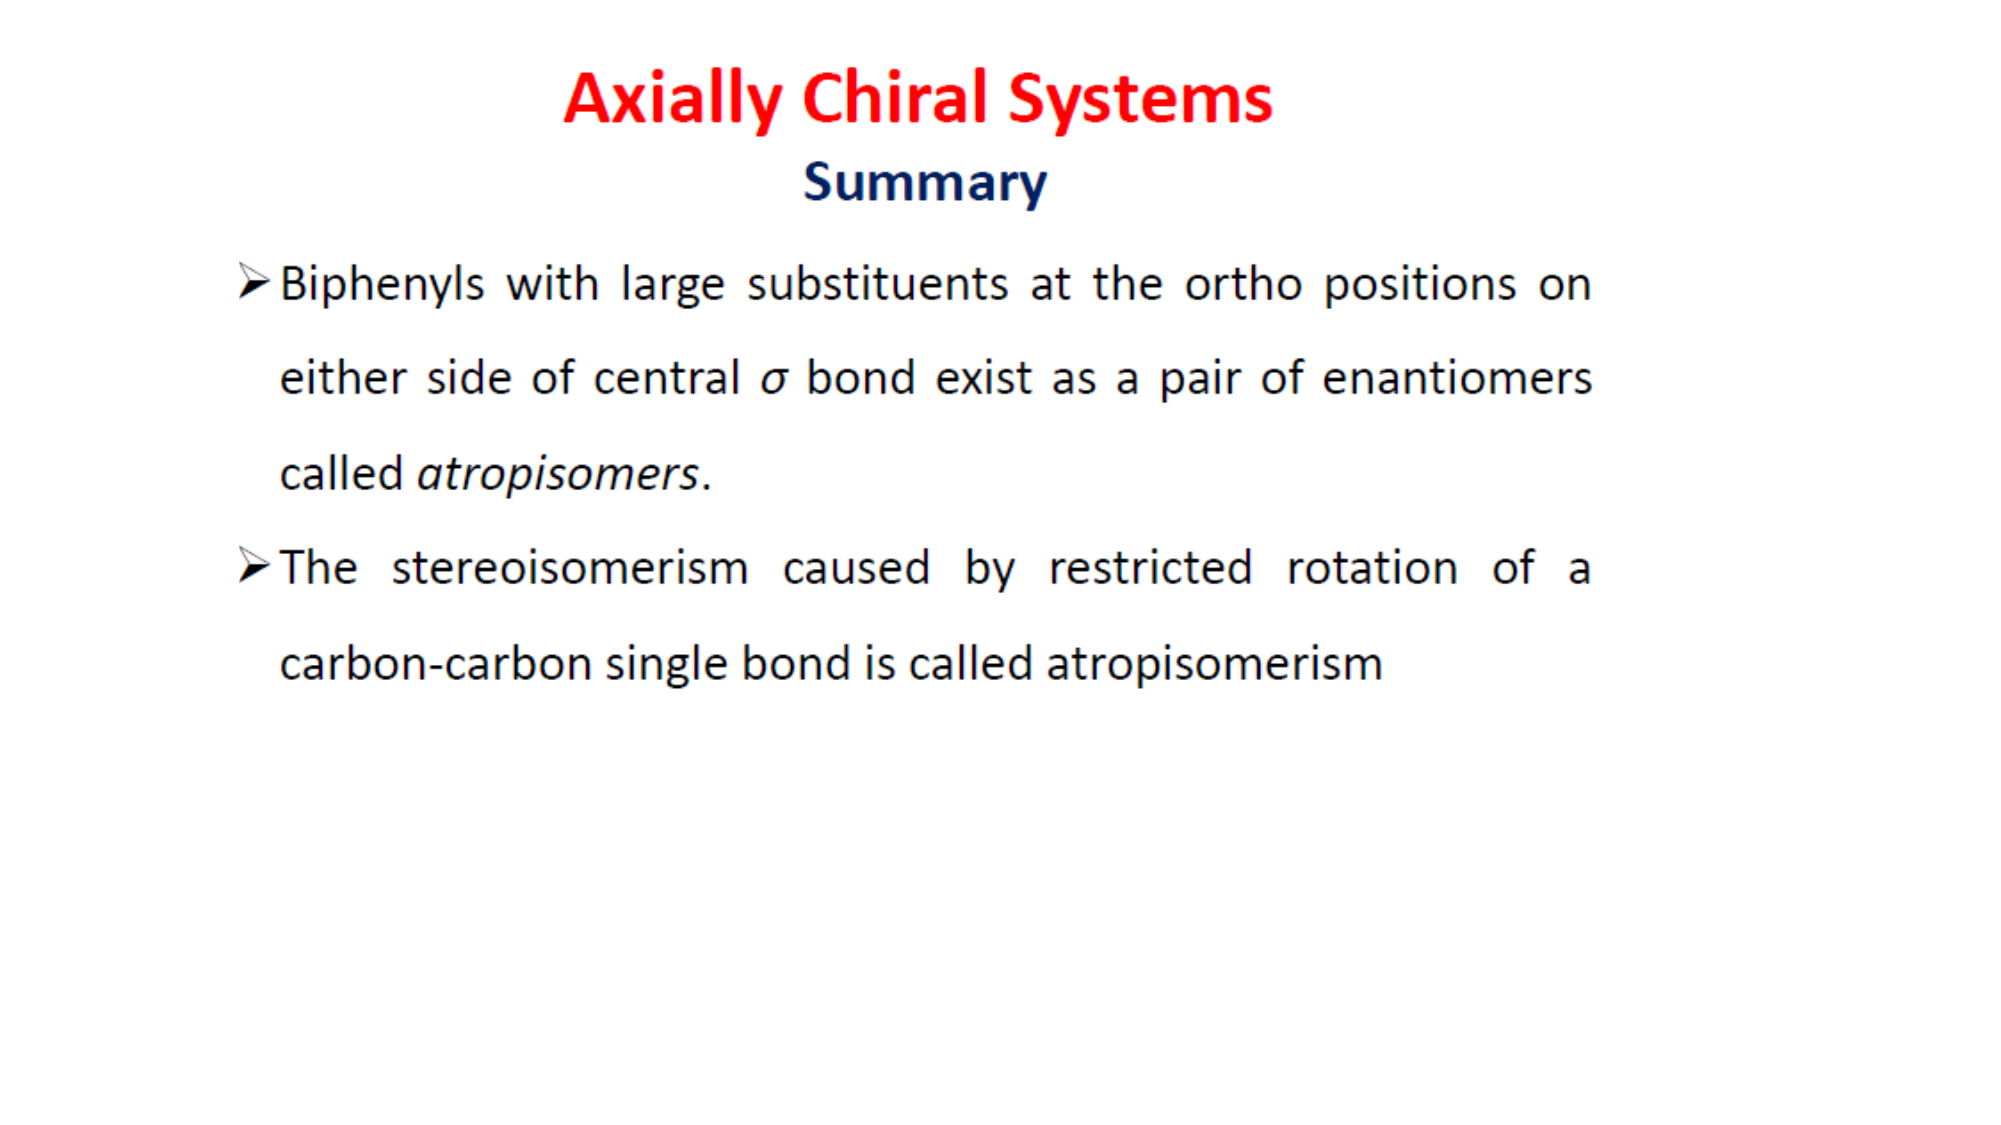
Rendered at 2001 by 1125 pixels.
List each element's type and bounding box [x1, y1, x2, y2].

picture [239, 57, 1615, 718]
